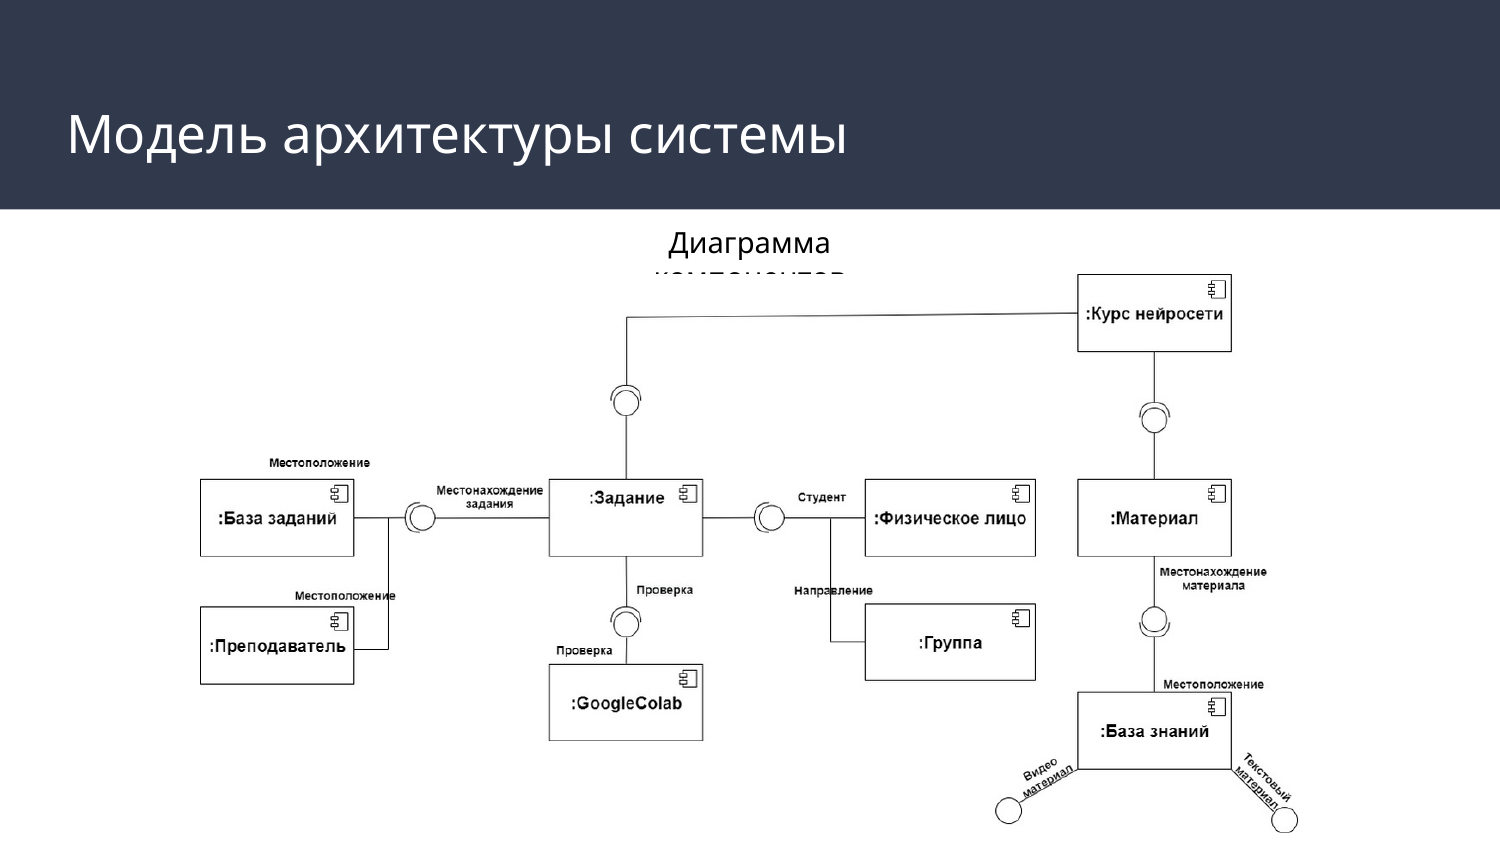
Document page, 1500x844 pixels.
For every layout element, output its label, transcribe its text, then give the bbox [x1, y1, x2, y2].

picture [199, 274, 1300, 834]
text_box Диаграмма компонентов [559, 209, 941, 273]
title Модель архитектуры системы [51, 82, 1449, 185]
